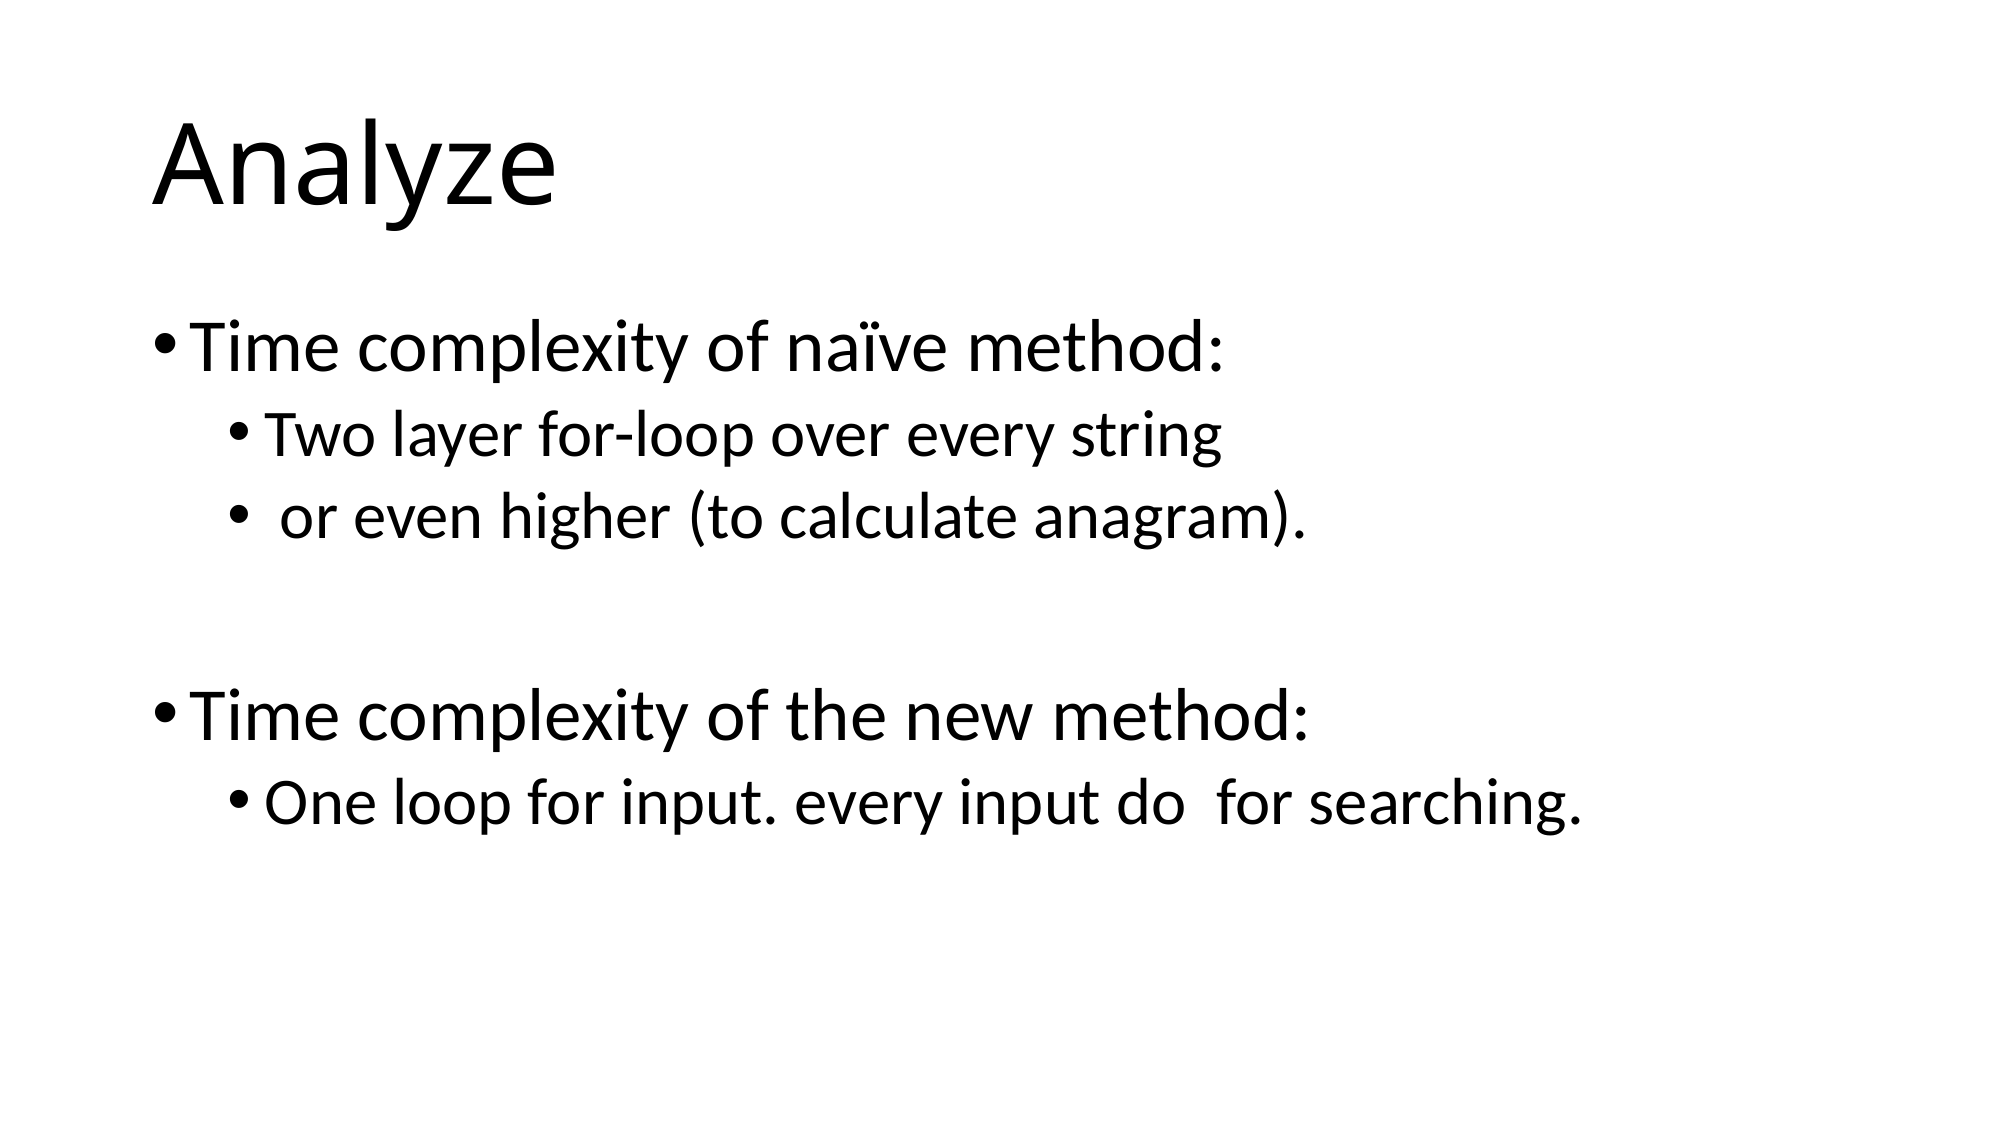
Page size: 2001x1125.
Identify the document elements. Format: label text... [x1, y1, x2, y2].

title Analyze [137, 59, 1863, 278]
